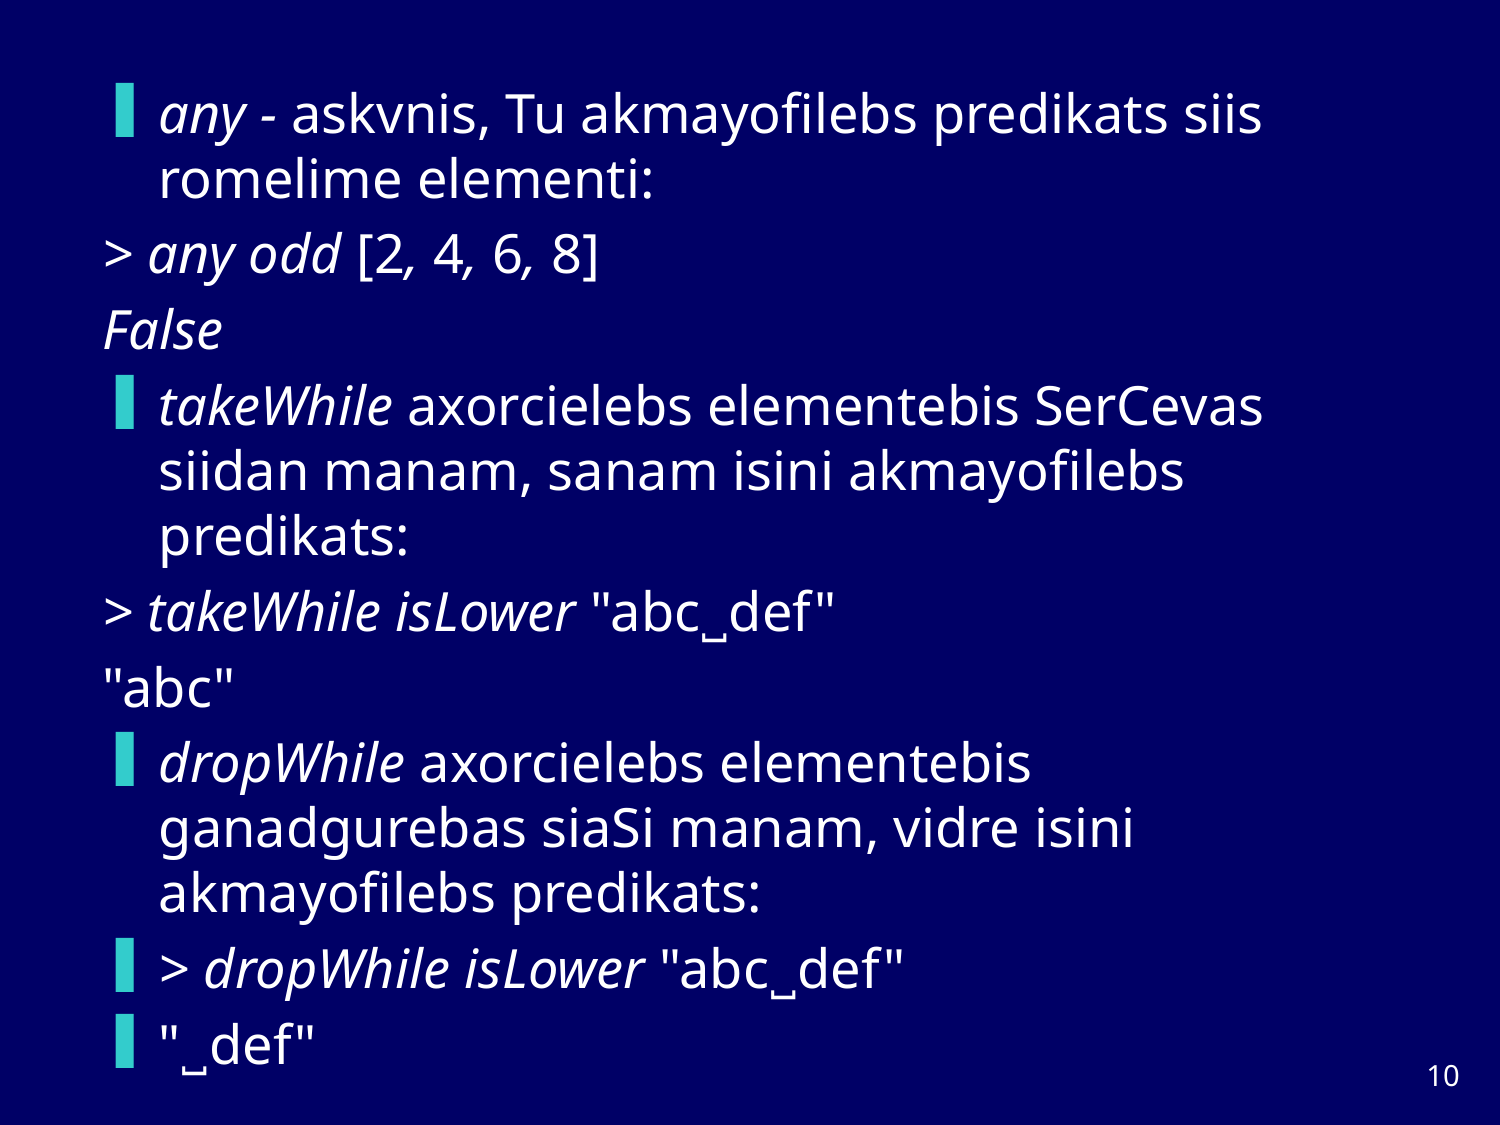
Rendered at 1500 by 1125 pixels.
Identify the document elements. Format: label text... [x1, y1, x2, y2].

list any - askvnis, Tu akmayofilebs predikats siis romelime elementi: > any odd [2, 4, 6, 8] False takeWhile axorcielebs elementebis SerCevas siidan manam, sanam isini akmayofilebs predikats: > takeWhile isLower "abc˽def" "abc" dropWhile axorcielebs elementebis ganadgurebas siaSi manam, vidre isini akmayofilebs predikats: > dropWhile isLower "abc˽def" "˽def" [87, 71, 1430, 1063]
slide_number 9 [1374, 1049, 1476, 1101]
